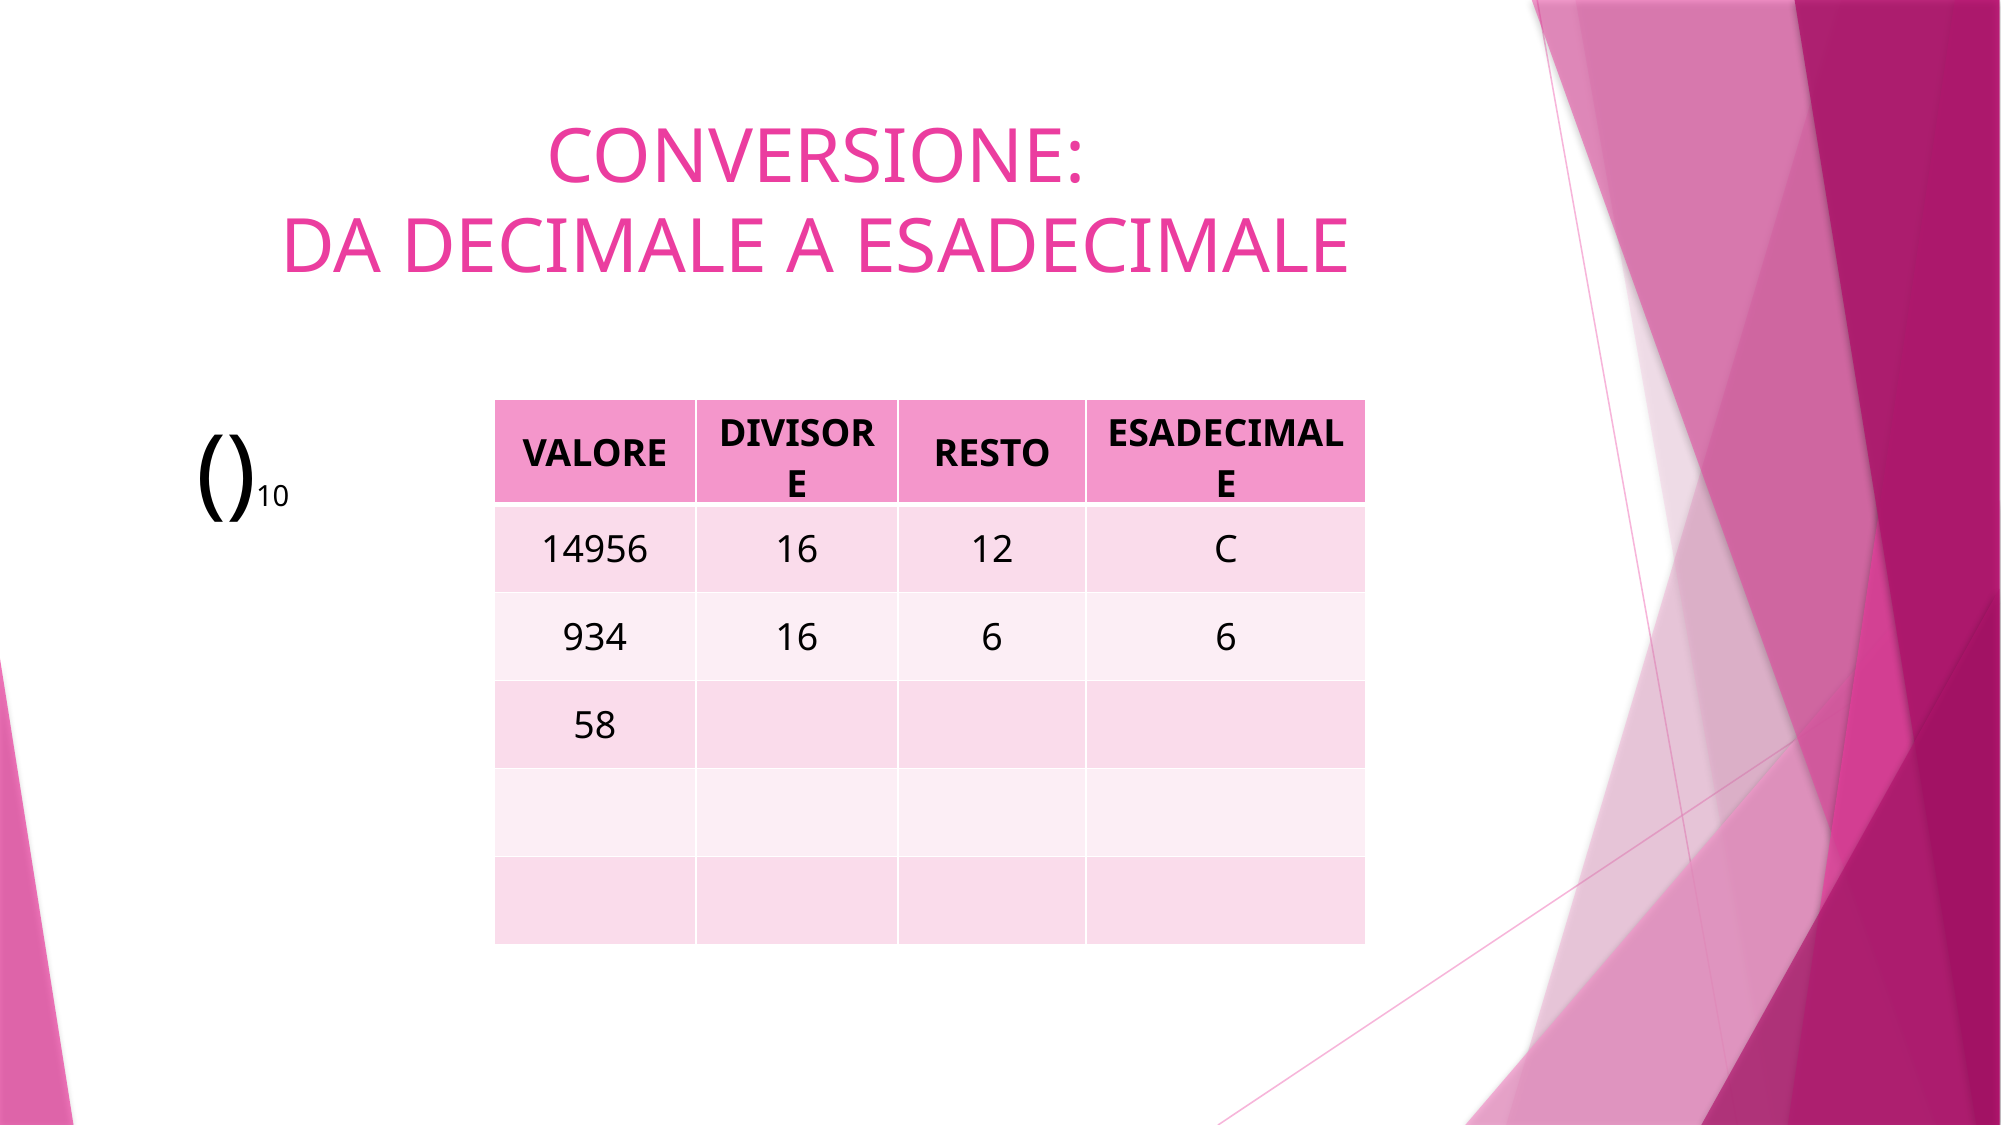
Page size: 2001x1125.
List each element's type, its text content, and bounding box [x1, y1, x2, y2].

table_header DIVISORE [697, 400, 897, 502]
table_cell [495, 769, 695, 856]
table_cell [899, 857, 1085, 944]
table_cell 6 [899, 593, 1085, 680]
table_cell [899, 769, 1085, 856]
table_cell C [1087, 507, 1365, 592]
table_cell [1087, 681, 1365, 768]
table_header VALORE [495, 400, 695, 502]
table_cell 58 [495, 681, 695, 768]
table_cell [697, 681, 897, 768]
table_cell [1087, 857, 1365, 944]
table_cell [1087, 769, 1365, 856]
title CONVERSIONE: DA DECIMALE A ESADECIMALE [111, 99, 1522, 317]
table_cell 934 [495, 593, 695, 680]
table_cell 16 [697, 507, 897, 592]
table_cell [899, 681, 1085, 768]
table_header RESTO [899, 400, 1085, 502]
table_cell [697, 769, 897, 856]
table_cell [697, 857, 897, 944]
table_header ESADECIMALE [1087, 400, 1365, 502]
table_cell 6 [1087, 593, 1365, 680]
table_cell [495, 857, 695, 944]
table_cell 14956 [495, 507, 695, 592]
table_cell 12 [899, 507, 1085, 592]
table_cell 16 [697, 593, 897, 680]
